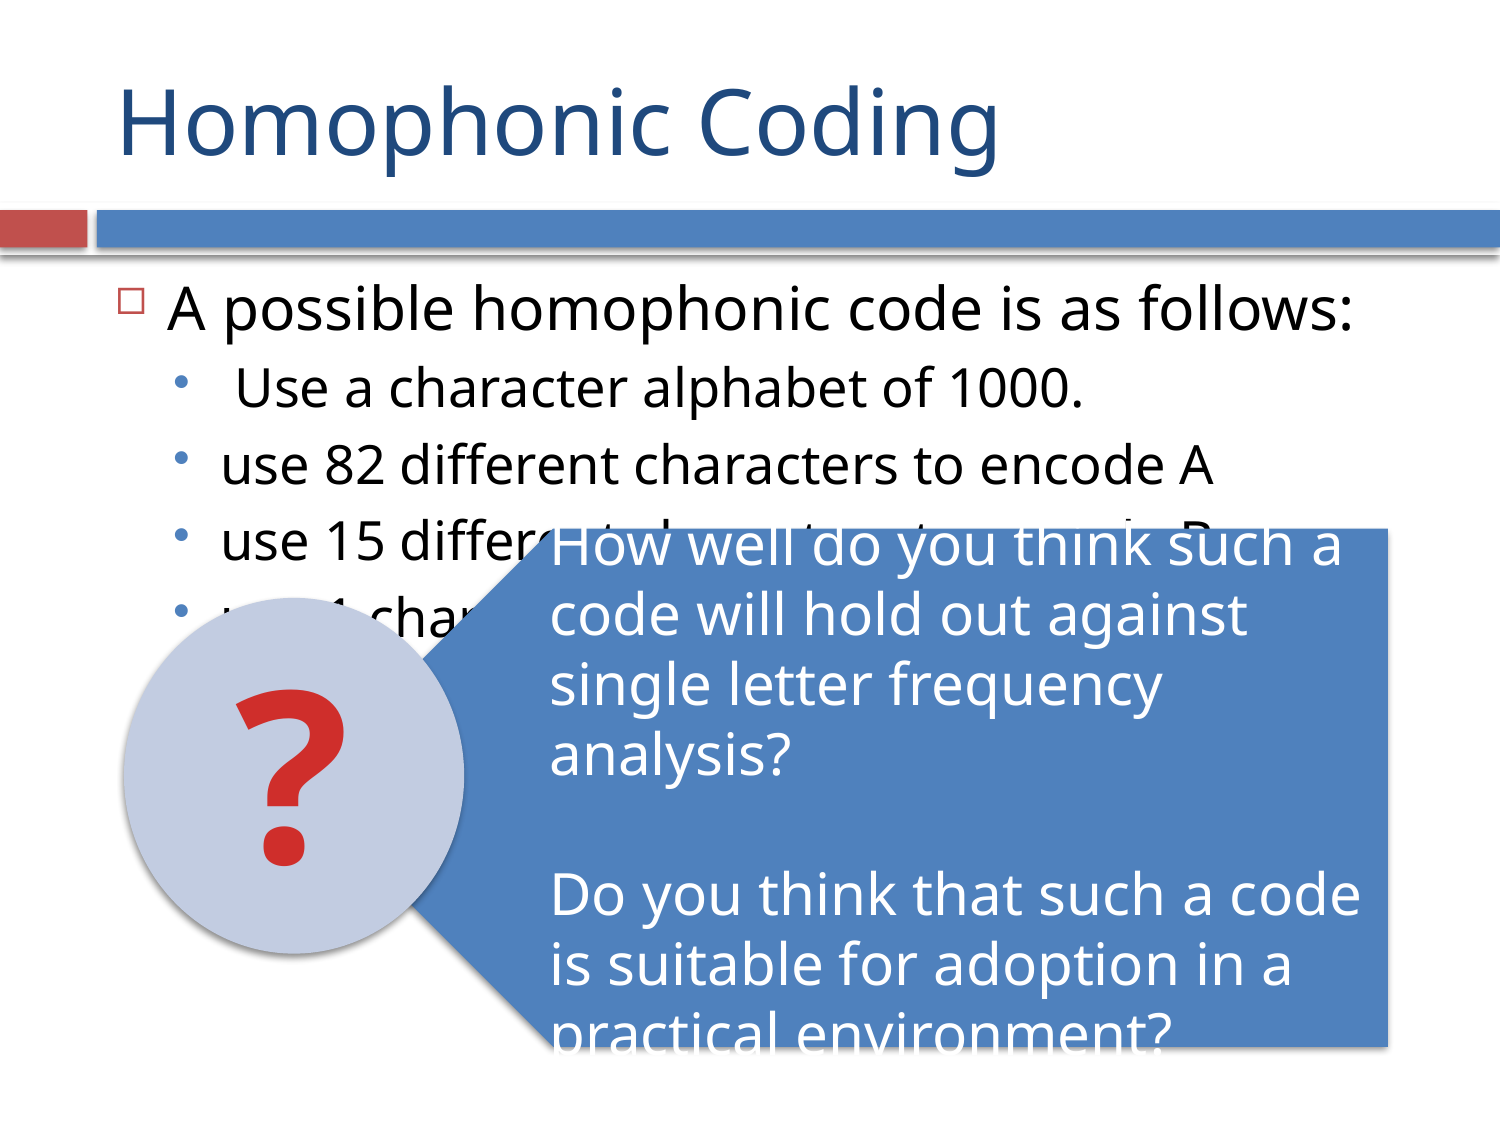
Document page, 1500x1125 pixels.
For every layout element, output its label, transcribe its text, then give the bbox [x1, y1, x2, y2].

title Homophonic Coding [100, 37, 1438, 200]
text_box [123, 528, 1389, 1048]
list A possible homophonic code is as follows: Use a character alphabet of 1000. use 82 different characters to encode A use 15 different characters to encode B use 1 character to encode J, Q, X and Z etc. [100, 262, 1438, 764]
